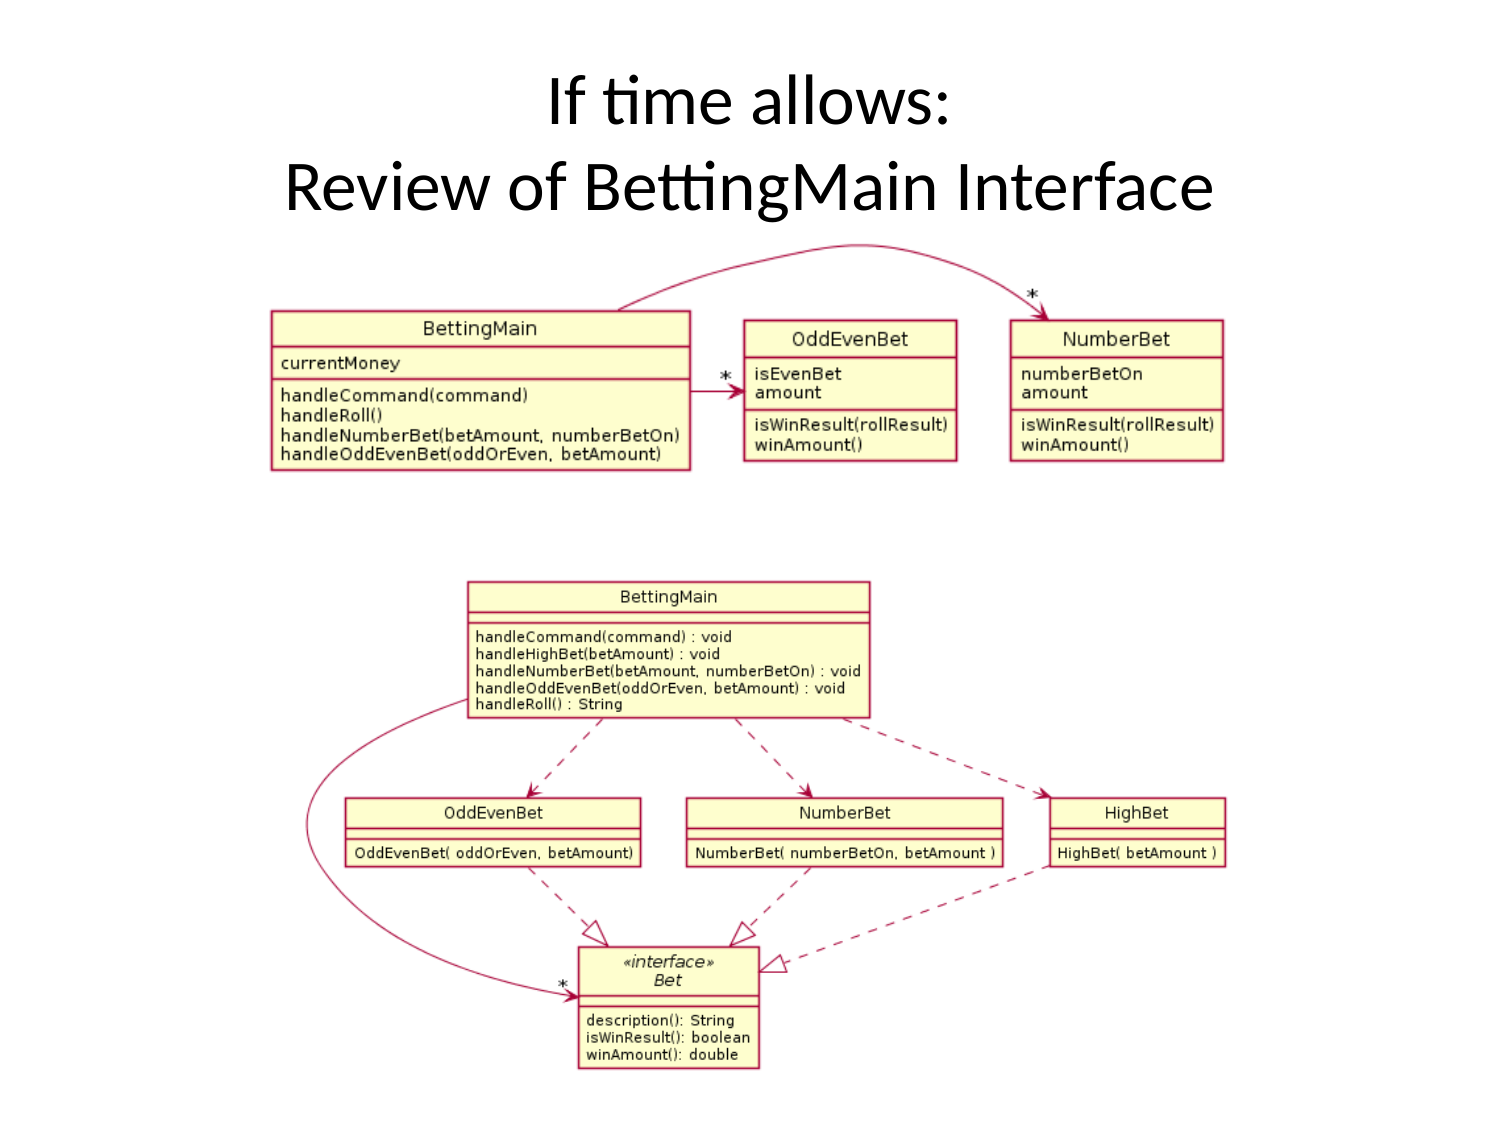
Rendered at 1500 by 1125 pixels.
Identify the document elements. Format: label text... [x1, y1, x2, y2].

picture [262, 232, 1238, 485]
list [299, 571, 1238, 1082]
title If time allows: Review of BettingMain Interface [75, 45, 1425, 233]
